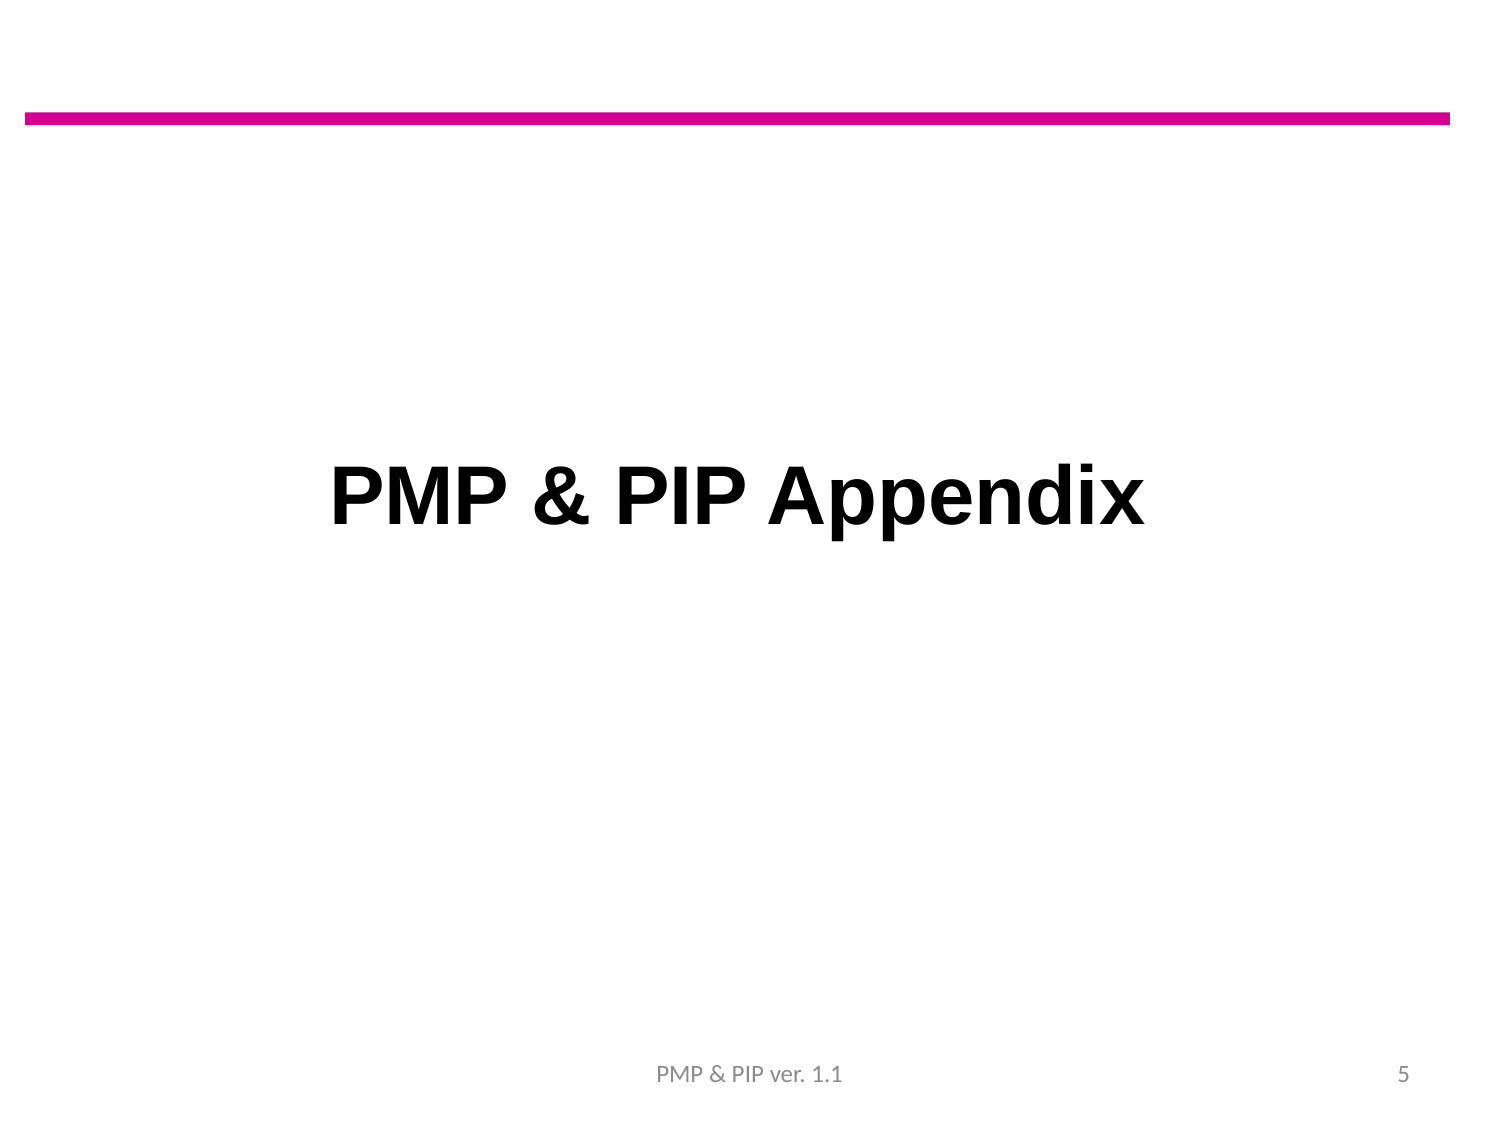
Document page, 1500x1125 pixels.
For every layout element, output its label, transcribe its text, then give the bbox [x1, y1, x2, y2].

footer PMP & PIP ver. 1.1 [512, 1042, 988, 1103]
text_box [23, 110, 1452, 127]
text_box PMP & PIP Appendix [162, 433, 1313, 549]
slide_number 5 [1074, 1042, 1425, 1103]
